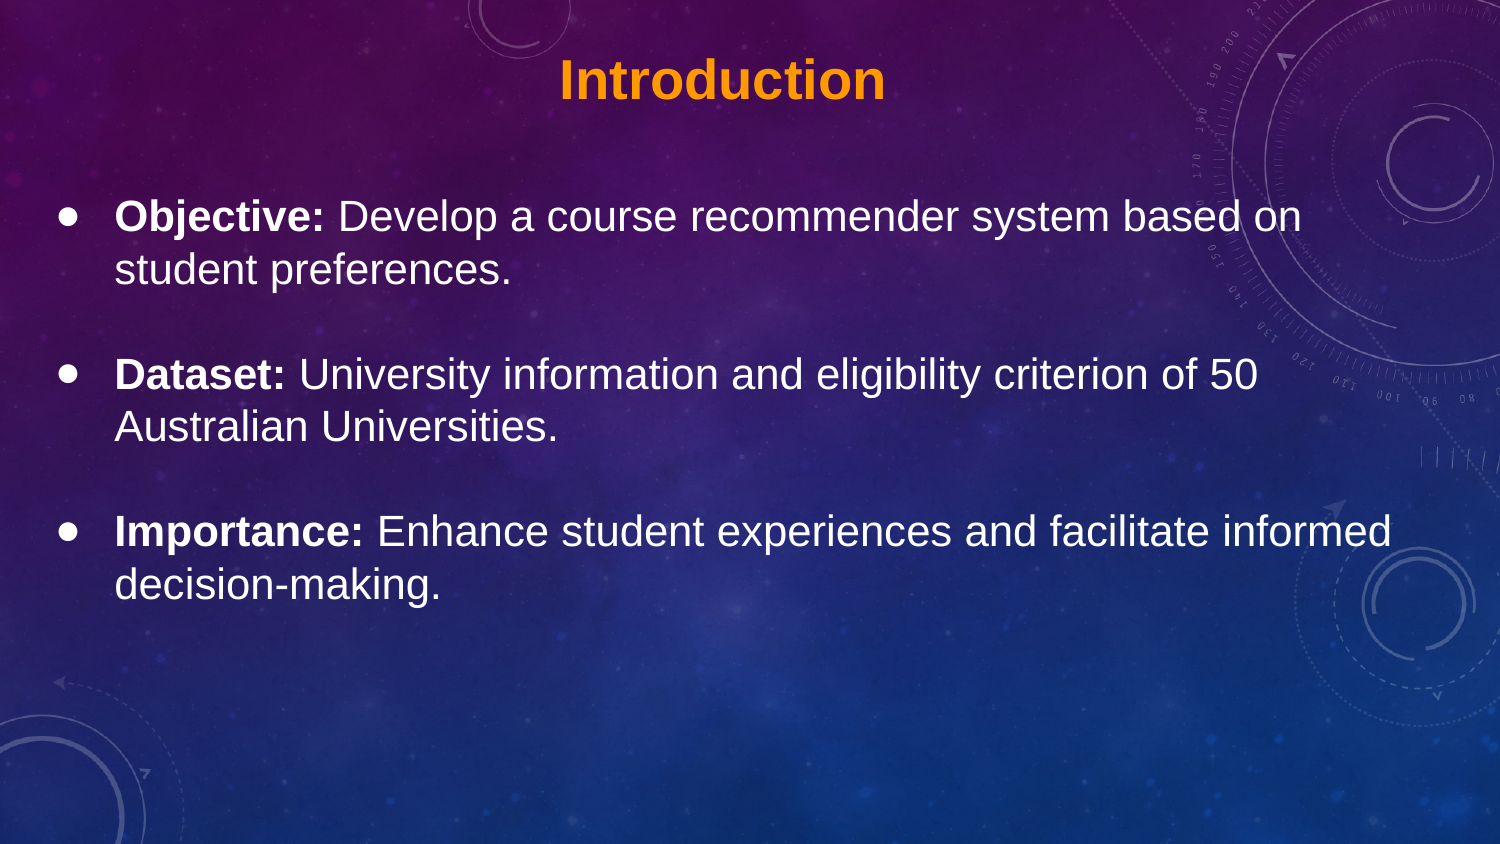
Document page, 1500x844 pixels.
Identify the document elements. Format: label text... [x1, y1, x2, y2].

text_box Objective: Develop a course recommender system based on student preferences. Dataset: University information and eligibility criterion of 50 Australian Universities. Importance: Enhance student experiences and facilitate informed decision-making. [24, 173, 1473, 686]
text_box Introduction [340, 28, 1122, 126]
picture [0, 0, 1500, 844]
